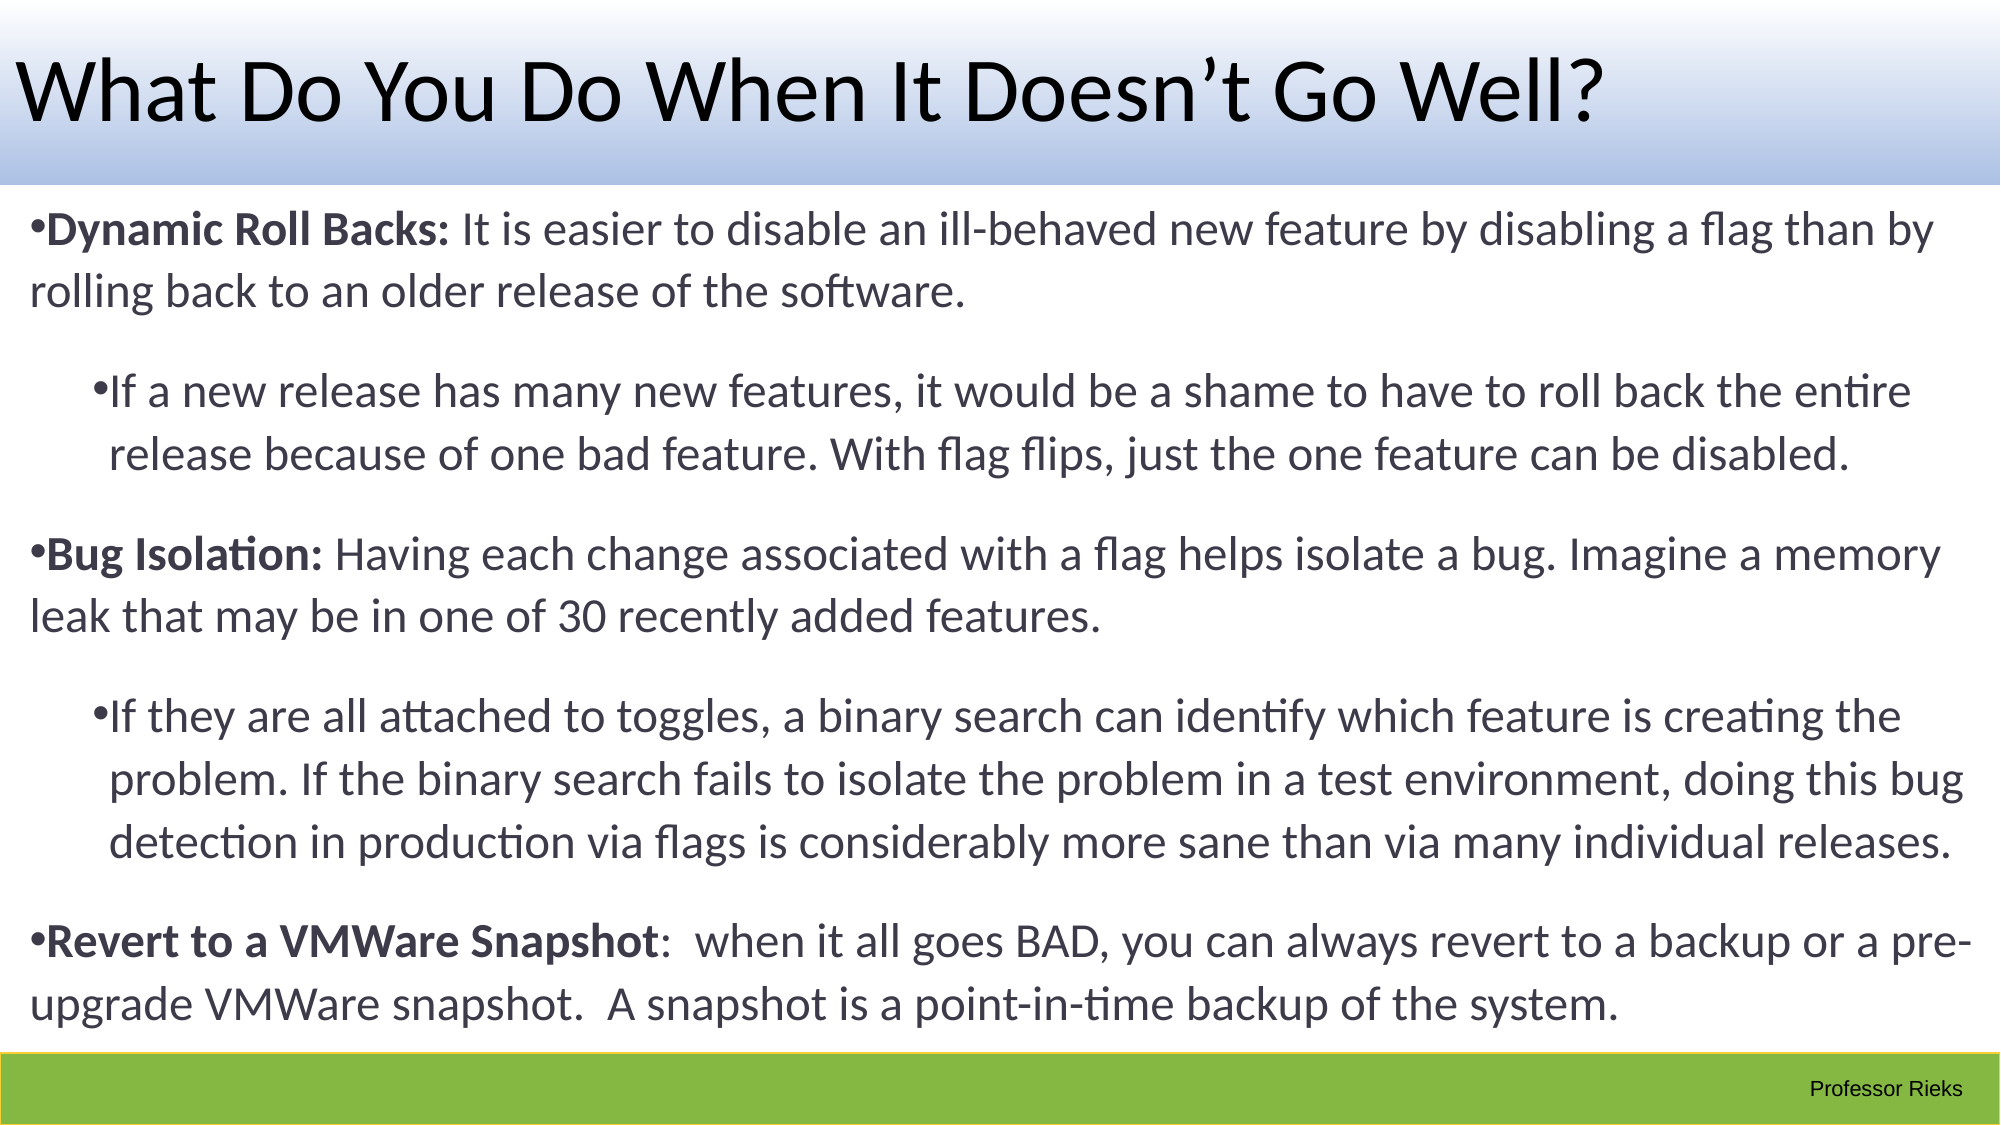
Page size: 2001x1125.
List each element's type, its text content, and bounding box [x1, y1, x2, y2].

list Dynamic Roll Backs: It is easier to disable an ill-behaved new feature by disabling a flag than by rolling back to an older release of the software. If a new release has many new features, it would be a shame to have to roll back the entire release because of one bad feature. With flag flips, just the one feature can be disabled. Bug Isolation: Having each change associated with a flag helps isolate a bug. Imagine a memory leak that may be in one of 30 recently added features. If they are all attached to toggles, a binary search can identify which feature is creating the problem. If the binary search fails to isolate the problem in a test environment, doing this bug detection in production via flags is considerably more sane than via many individual releases. Revert to a VMWare Snapshot: when it all goes BAD, you can always revert to a backup or a pre-upgrade VMWare snapshot. A snapshot is a point-in-time backup of the system. [14, 184, 1992, 1054]
title What Do You Do When It Doesn’t Go Well? [0, 0, 2000, 185]
